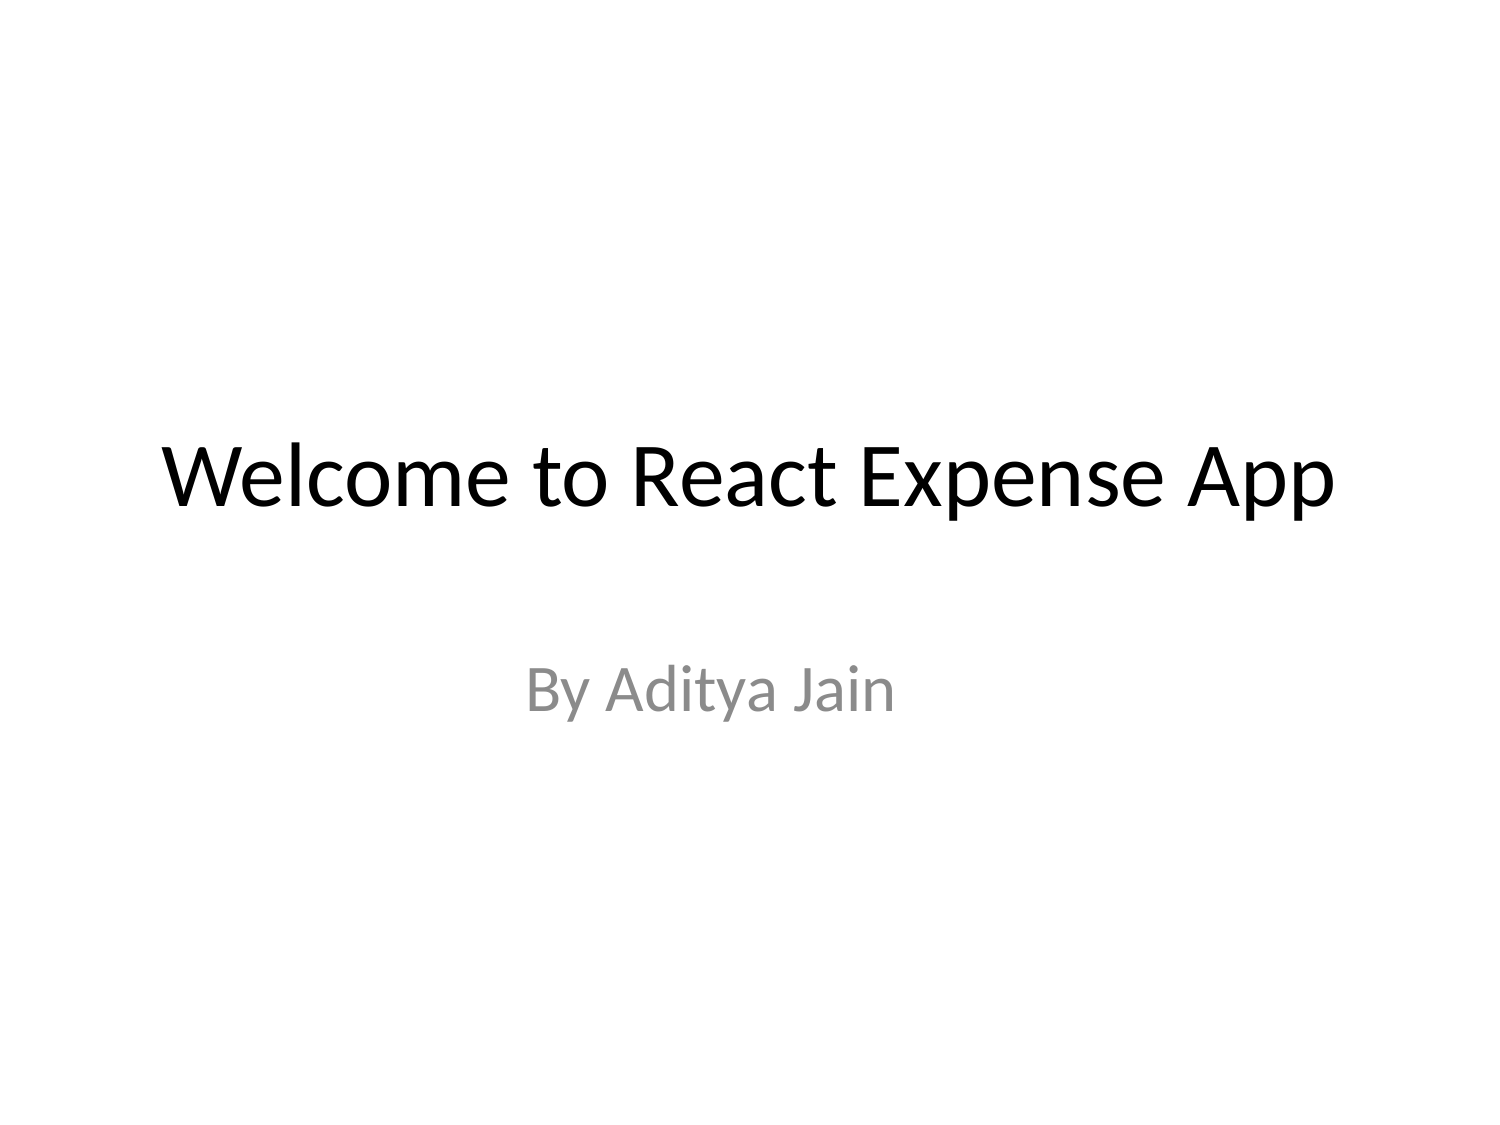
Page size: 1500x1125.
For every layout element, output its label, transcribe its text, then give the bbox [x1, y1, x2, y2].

subtitle By Aditya Jain [225, 637, 1275, 925]
title Welcome to React Expense App [112, 349, 1388, 591]
